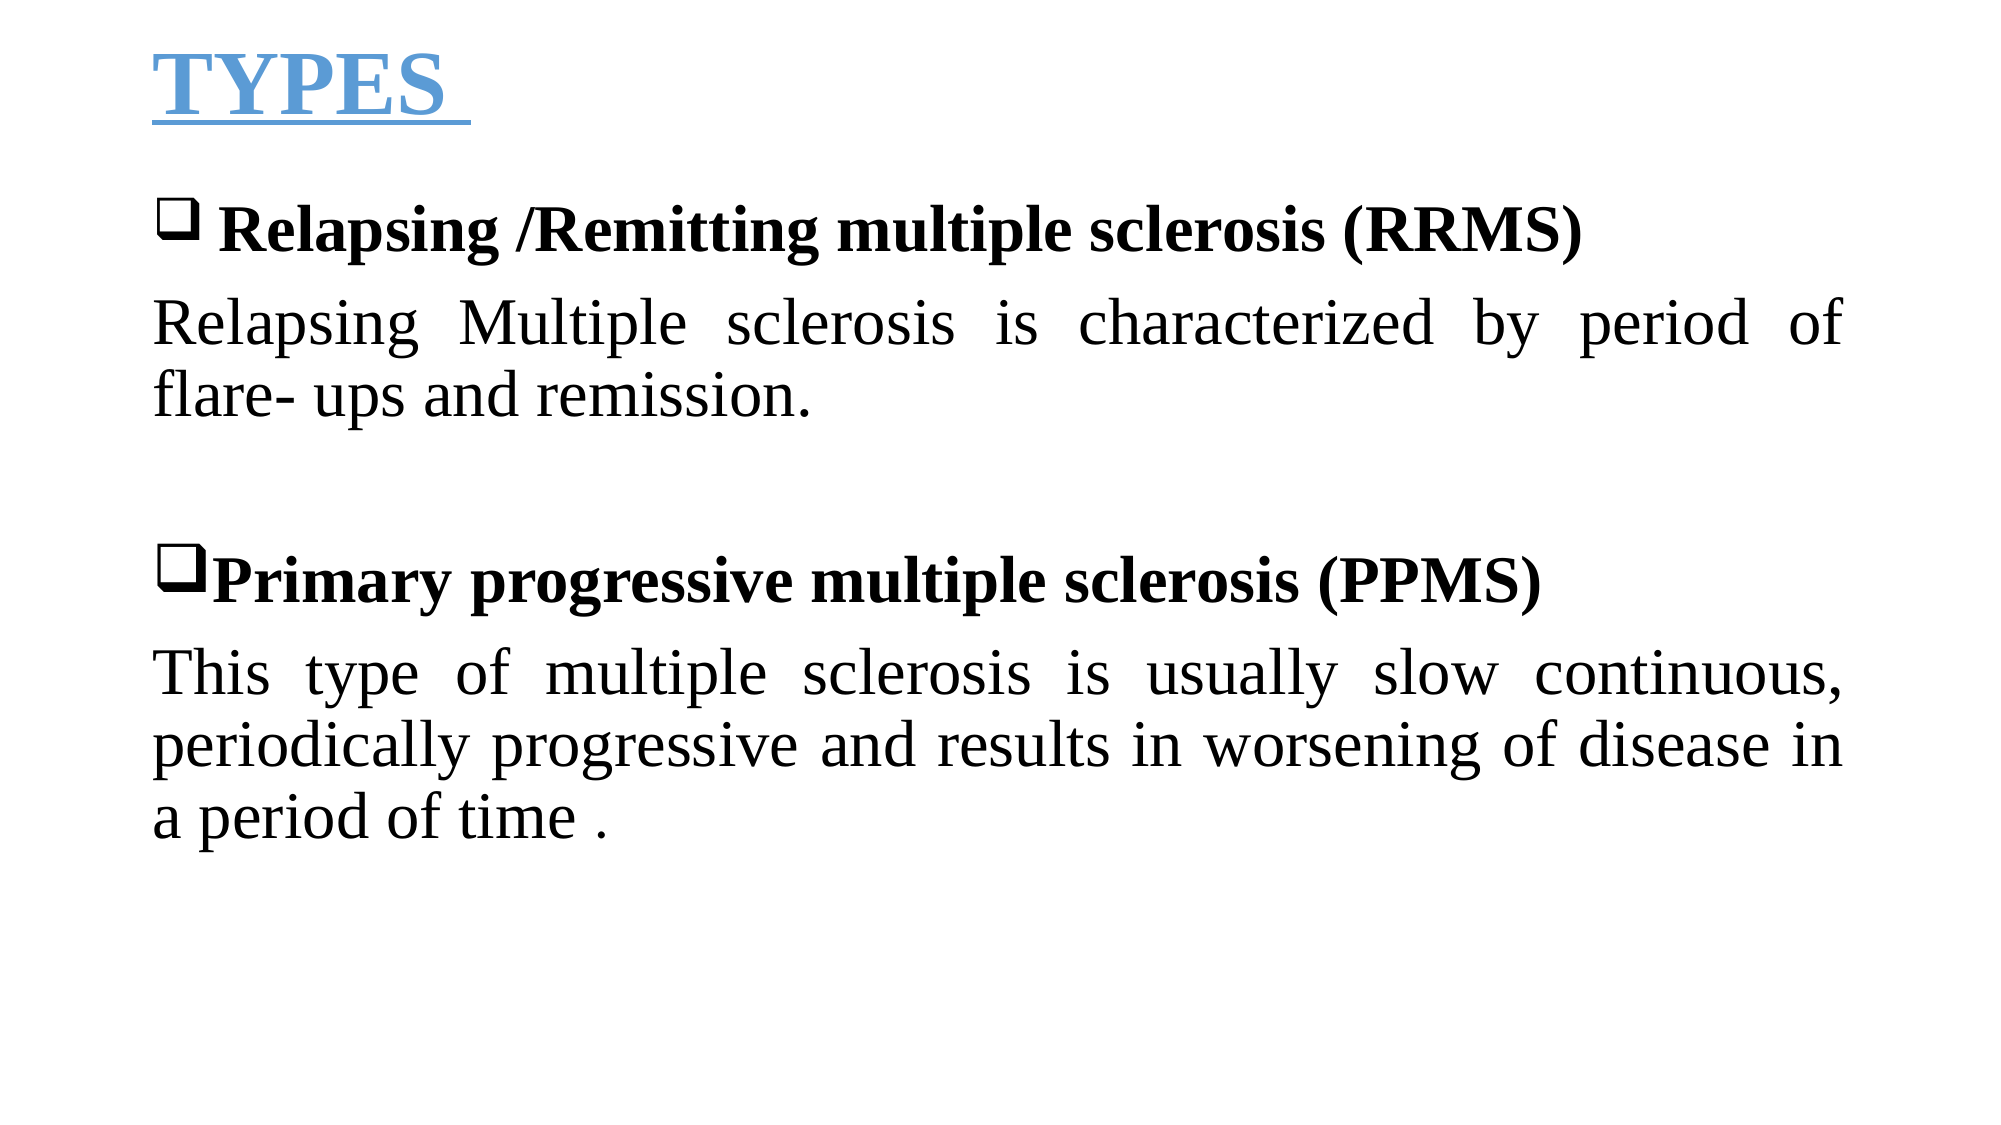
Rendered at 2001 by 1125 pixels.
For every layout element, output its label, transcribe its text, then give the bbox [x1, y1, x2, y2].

title TYPES [137, 25, 1863, 145]
list Relapsing /Remitting multiple sclerosis (RRMS) Relapsing Multiple sclerosis is characterized by period of flare- ups and remission. Primary progressive multiple sclerosis (PPMS) This type of multiple sclerosis is usually slow continuous, periodically progressive and results in worsening of disease in a period of time . [137, 186, 1863, 1014]
